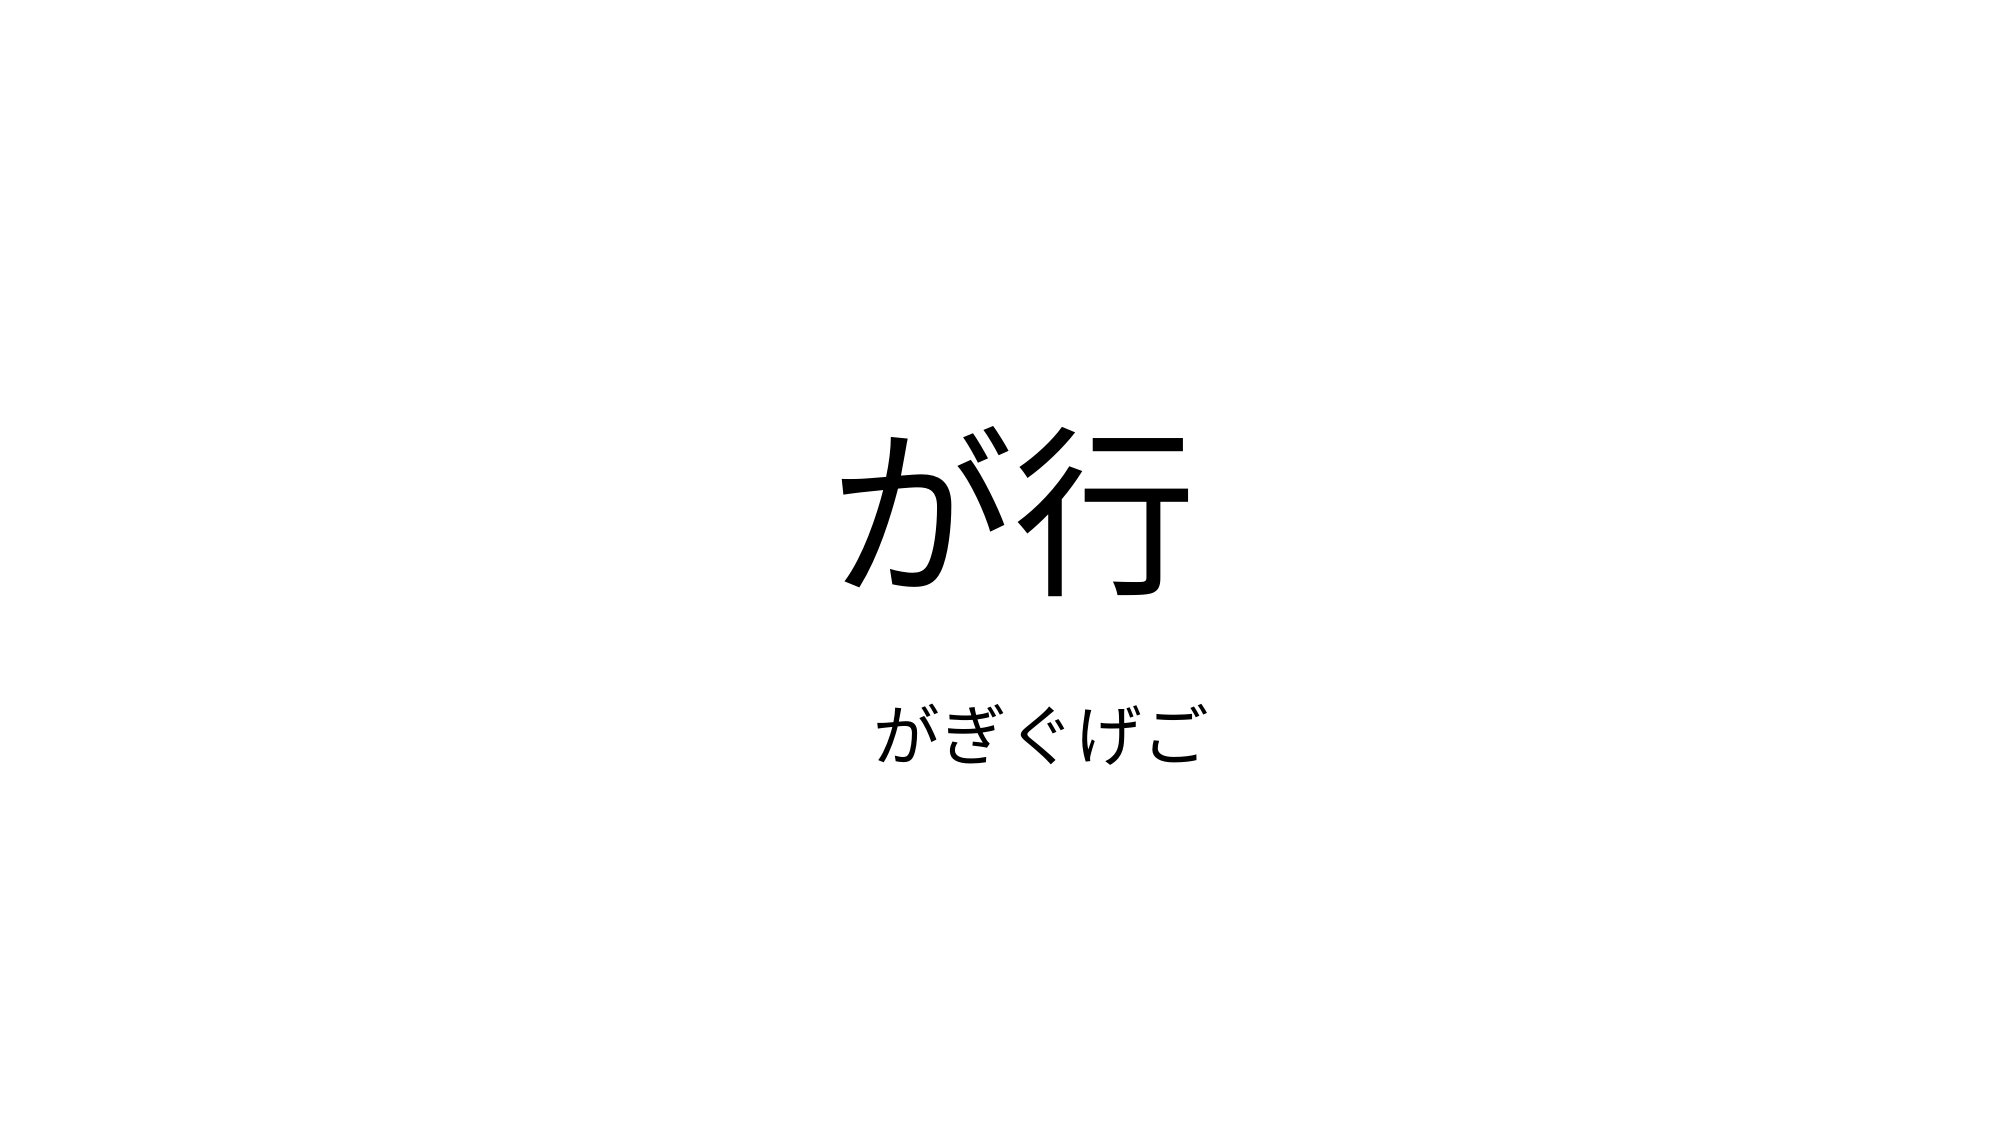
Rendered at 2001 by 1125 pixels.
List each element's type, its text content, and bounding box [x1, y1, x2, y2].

title が行 [151, 413, 1877, 631]
text_box がぎぐげご [701, 686, 1382, 781]
